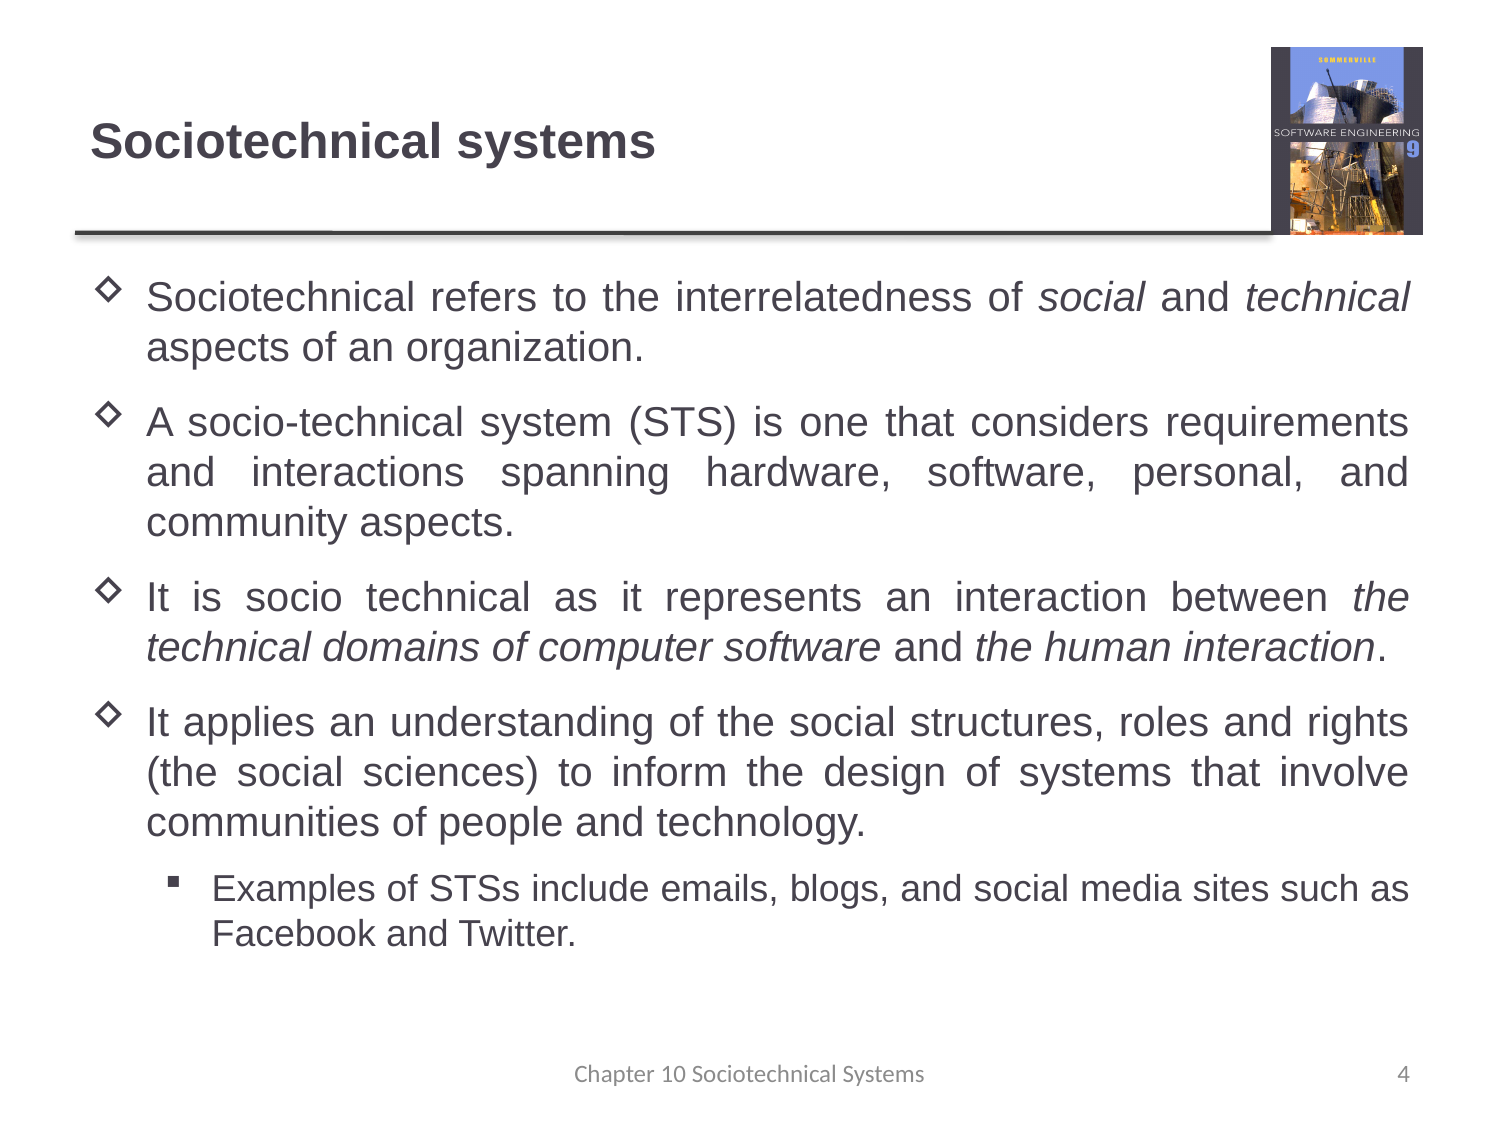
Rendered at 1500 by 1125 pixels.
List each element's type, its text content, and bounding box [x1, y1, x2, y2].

footer Chapter 10 Sociotechnical Systems [512, 1042, 988, 1103]
picture [1272, 47, 1423, 235]
title Sociotechnical systems [74, 44, 1272, 233]
slide_number 4 [1074, 1042, 1425, 1103]
list Sociotechnical refers to the interrelatedness of social and technical aspects of an organization. A socio-technical system (STS) is one that considers requirements and interactions spanning hardware, software, personal, and community aspects. It is socio technical as it represents an interaction between the technical domains of computer software and the human interaction. It applies an understanding of the social structures, roles and rights (the social sciences) to inform the design of systems that involve communities of people and technology. Examples of STSs include emails, blogs, and social media sites such as Facebook and Twitter. [75, 262, 1425, 1005]
